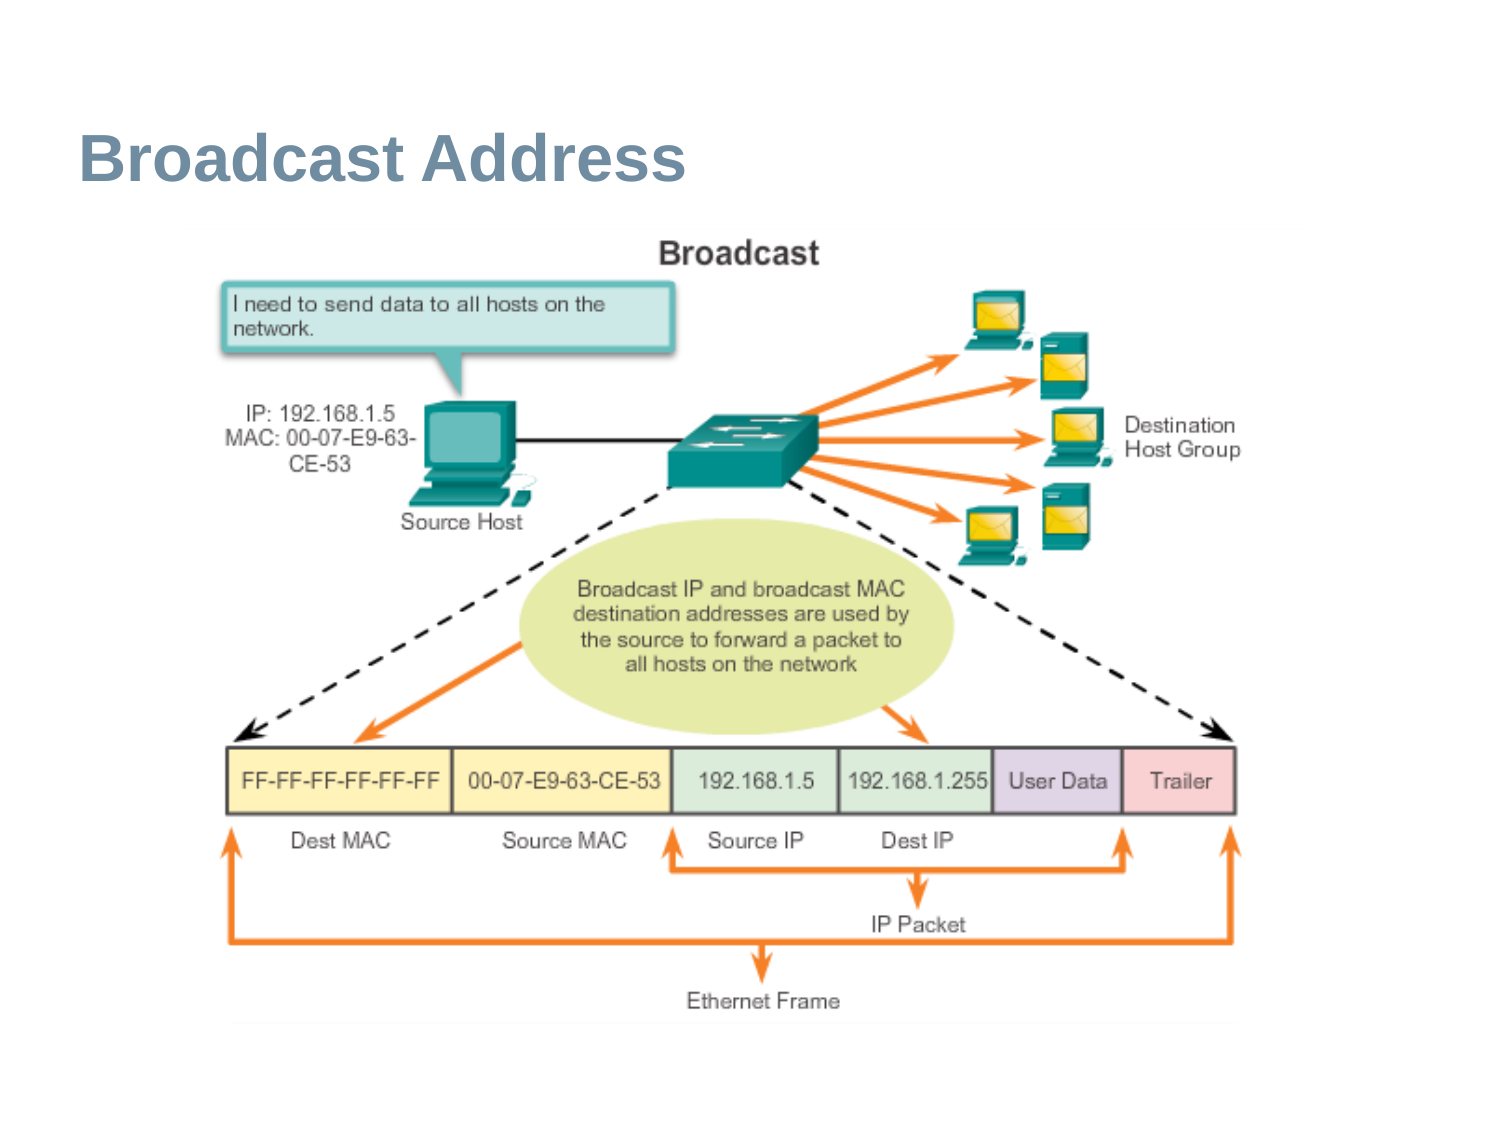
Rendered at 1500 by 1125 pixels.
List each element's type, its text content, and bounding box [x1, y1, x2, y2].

picture [181, 228, 1309, 1024]
title Broadcast Address [65, 64, 1500, 203]
